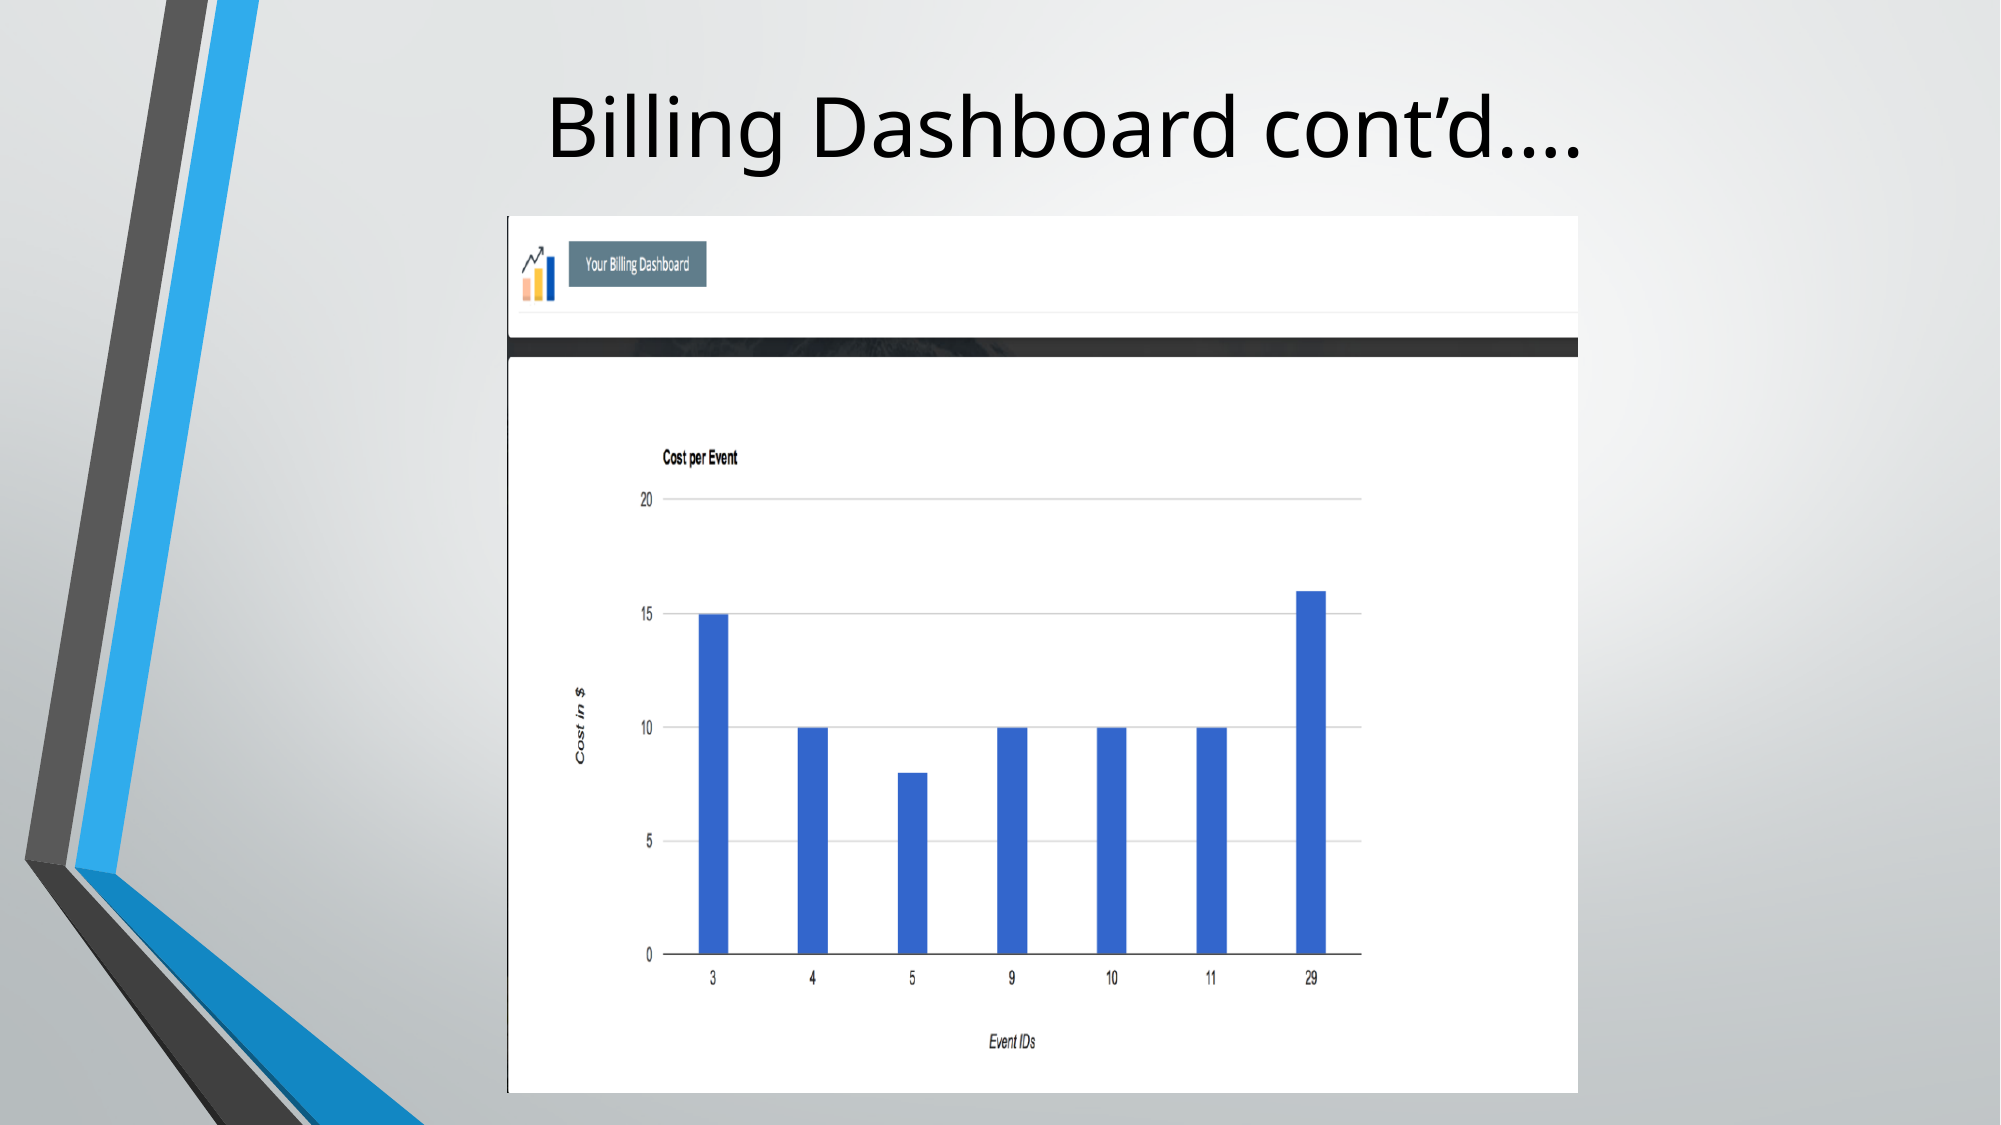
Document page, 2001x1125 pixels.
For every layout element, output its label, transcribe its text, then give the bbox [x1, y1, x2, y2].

title Billing Dashboard cont’d…. [243, 31, 1887, 217]
picture [507, 216, 1578, 1093]
